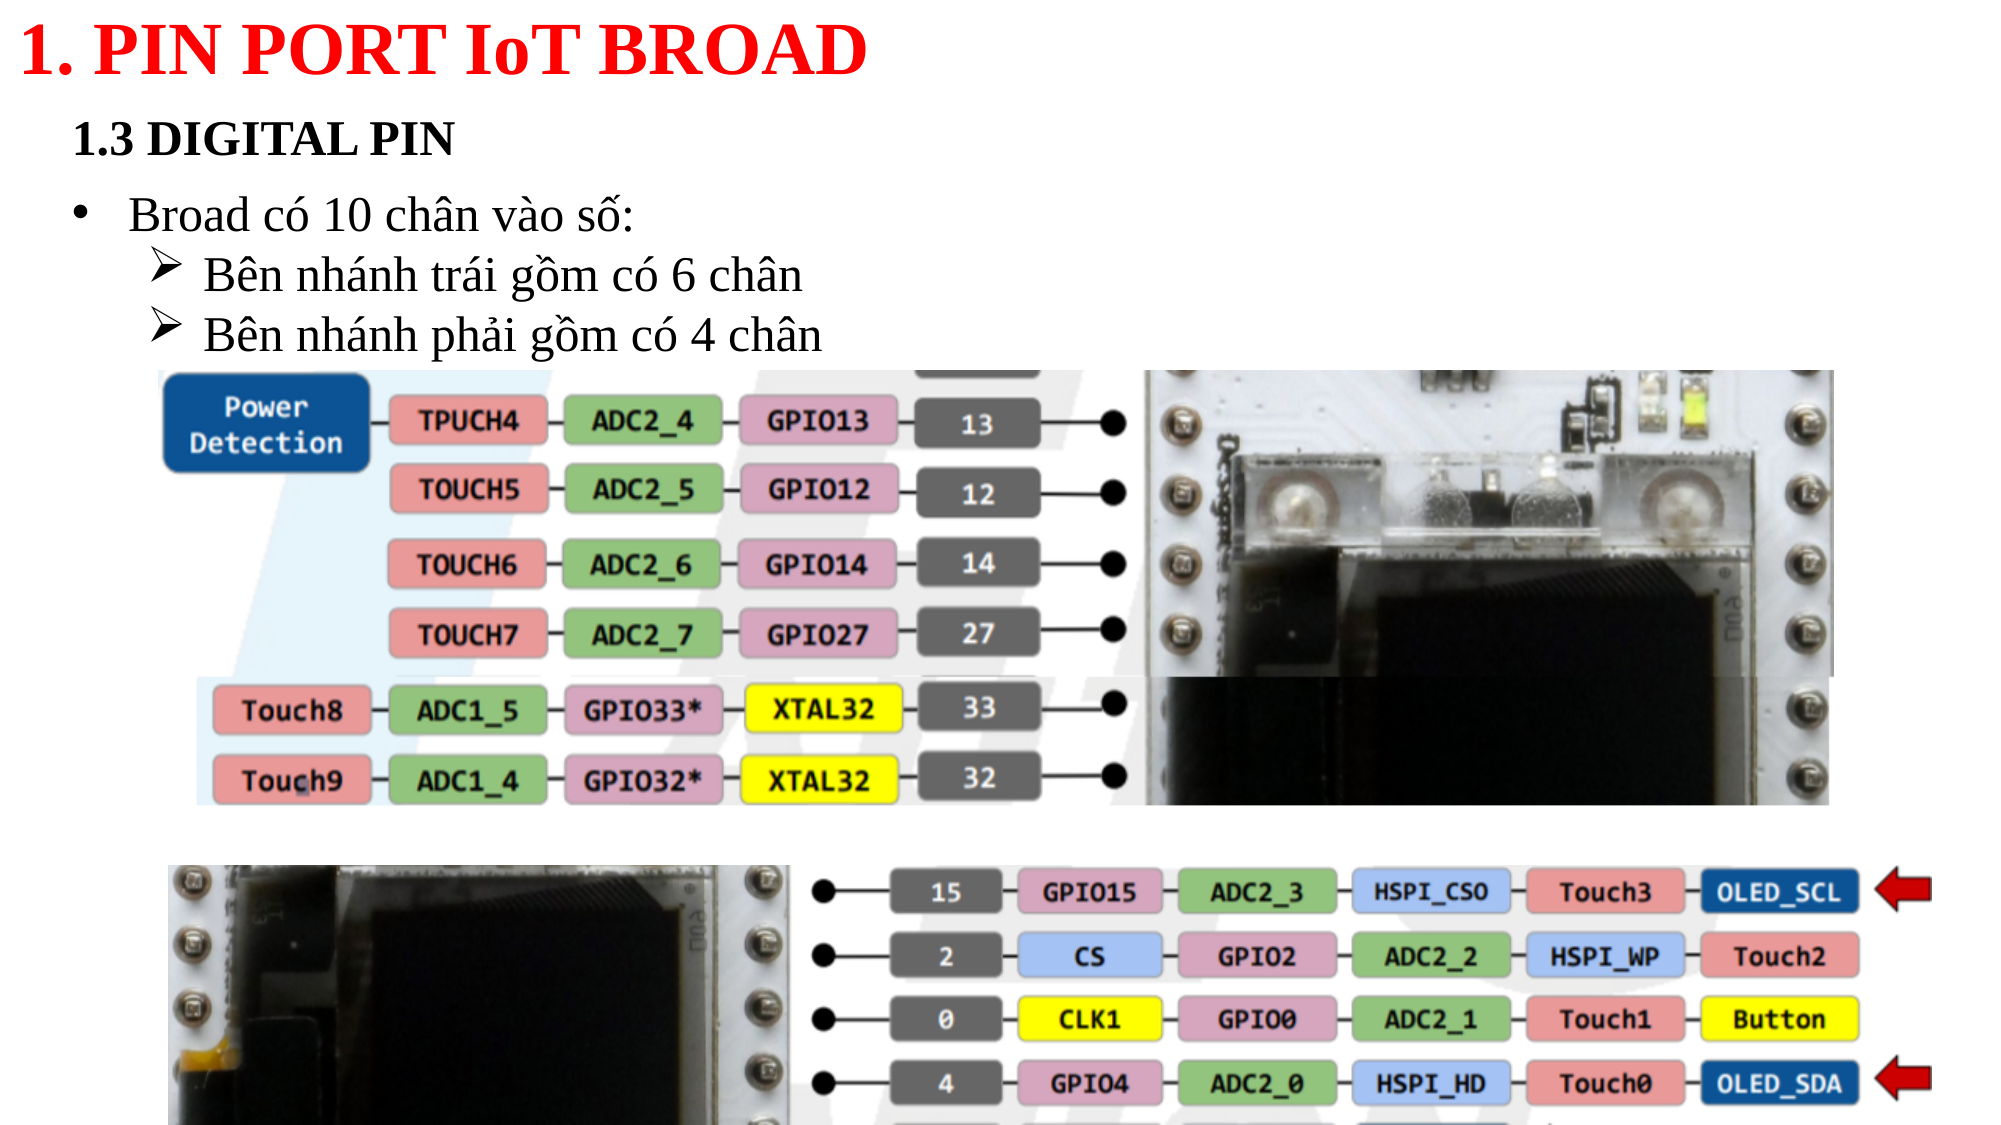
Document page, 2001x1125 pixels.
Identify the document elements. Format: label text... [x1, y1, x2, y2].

text_box 1. PIN PORT IoT BROAD [4, 0, 886, 97]
picture [168, 865, 1932, 1125]
text_box Broad có 10 chân vào số: Bên nhánh trái gồm có 6 chân Bên nhánh phải gồm có 4 chân [57, 173, 2000, 369]
picture [158, 370, 1834, 815]
text_box 1.3 DIGITAL PIN [57, 97, 2000, 173]
